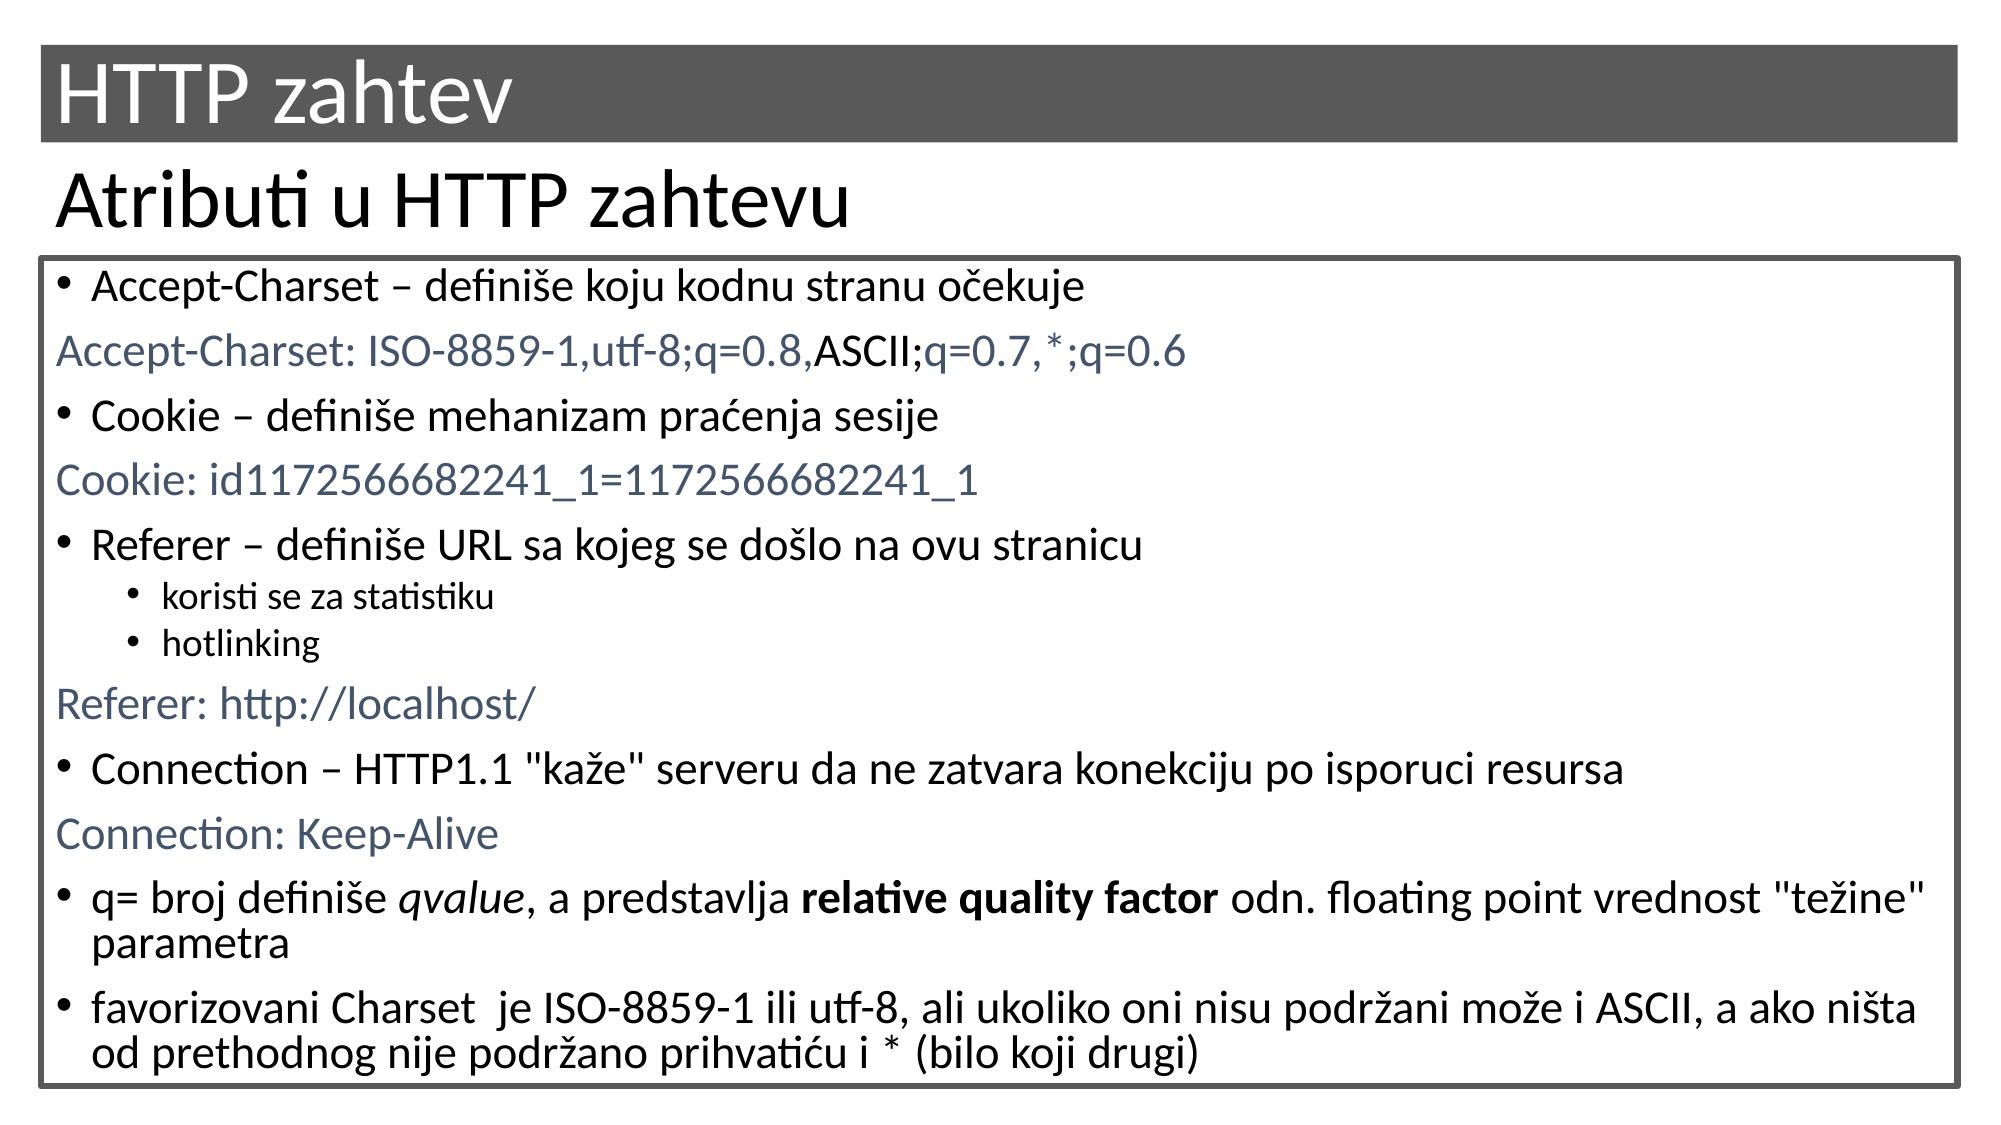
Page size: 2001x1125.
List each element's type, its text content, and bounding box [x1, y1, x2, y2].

text_box Atributi u HTTP zahtevu [40, 157, 1958, 244]
list Accept-Charset – definiše koju kodnu stranu očekuje Accept-Charset: ISO-8859-1,utf-8;q=0.8,ASCII;q=0.7,*;q=0.6 Cookie – definiše mehanizam praćenja sesije Cookie: id1172566682241_1=1172566682241_1 Referer – definiše URL sa kojeg se došlo na ovu stranicu koristi se za statistiku hotlinking Referer: http://localhost/ Connection – HTTP1.1 "kaže" serveru da ne zatvara konekciju po isporuci resursa Connection: Keep-Alive q= broj definiše qvalue, a predstavlja relative quality factor odn. floating point vrednost "težine" parametra favorizovani Charset je ISO-8859-1 ili utf-8, ali ukoliko oni nisu podržani može i ASCII, a ako ništa od prethodnog nije podržano prihvatiću i * (bilo koji drugi) [40, 258, 1958, 1087]
title HTTP zahtev [40, 44, 1958, 143]
